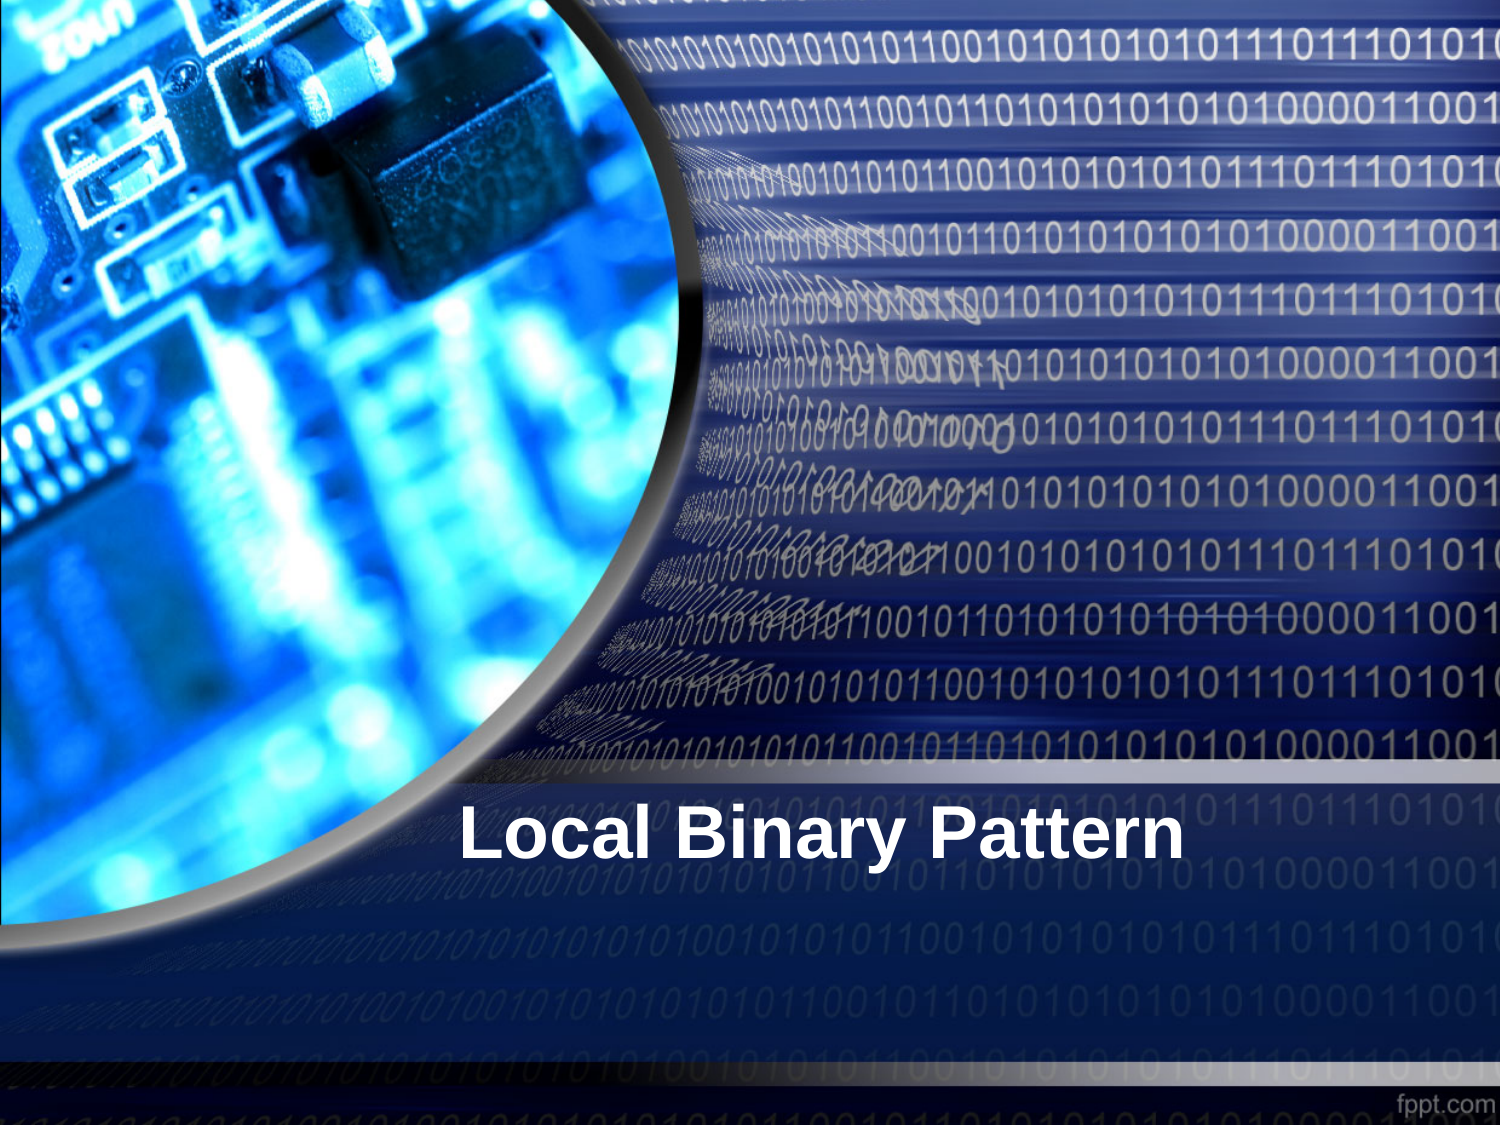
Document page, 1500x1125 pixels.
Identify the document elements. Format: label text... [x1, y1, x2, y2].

title Local Binary Pattern [443, 775, 1471, 882]
picture [0, 0, 1500, 1125]
